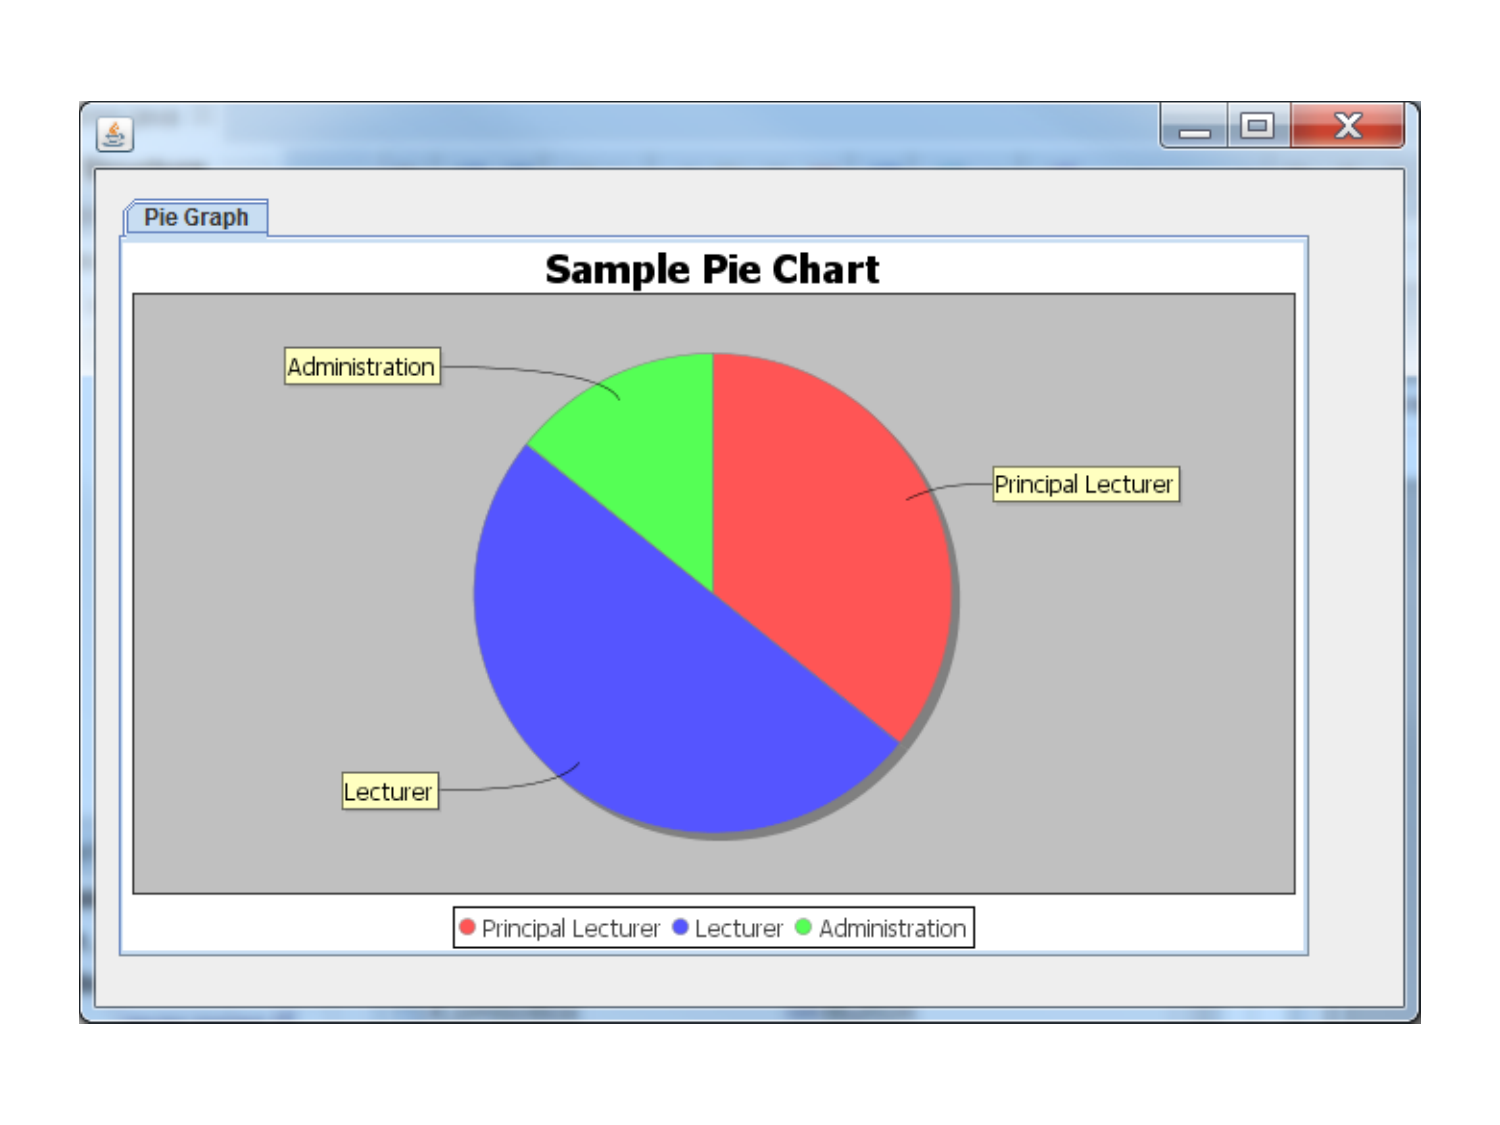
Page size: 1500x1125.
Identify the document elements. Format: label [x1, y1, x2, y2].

picture [78, 101, 1422, 1024]
